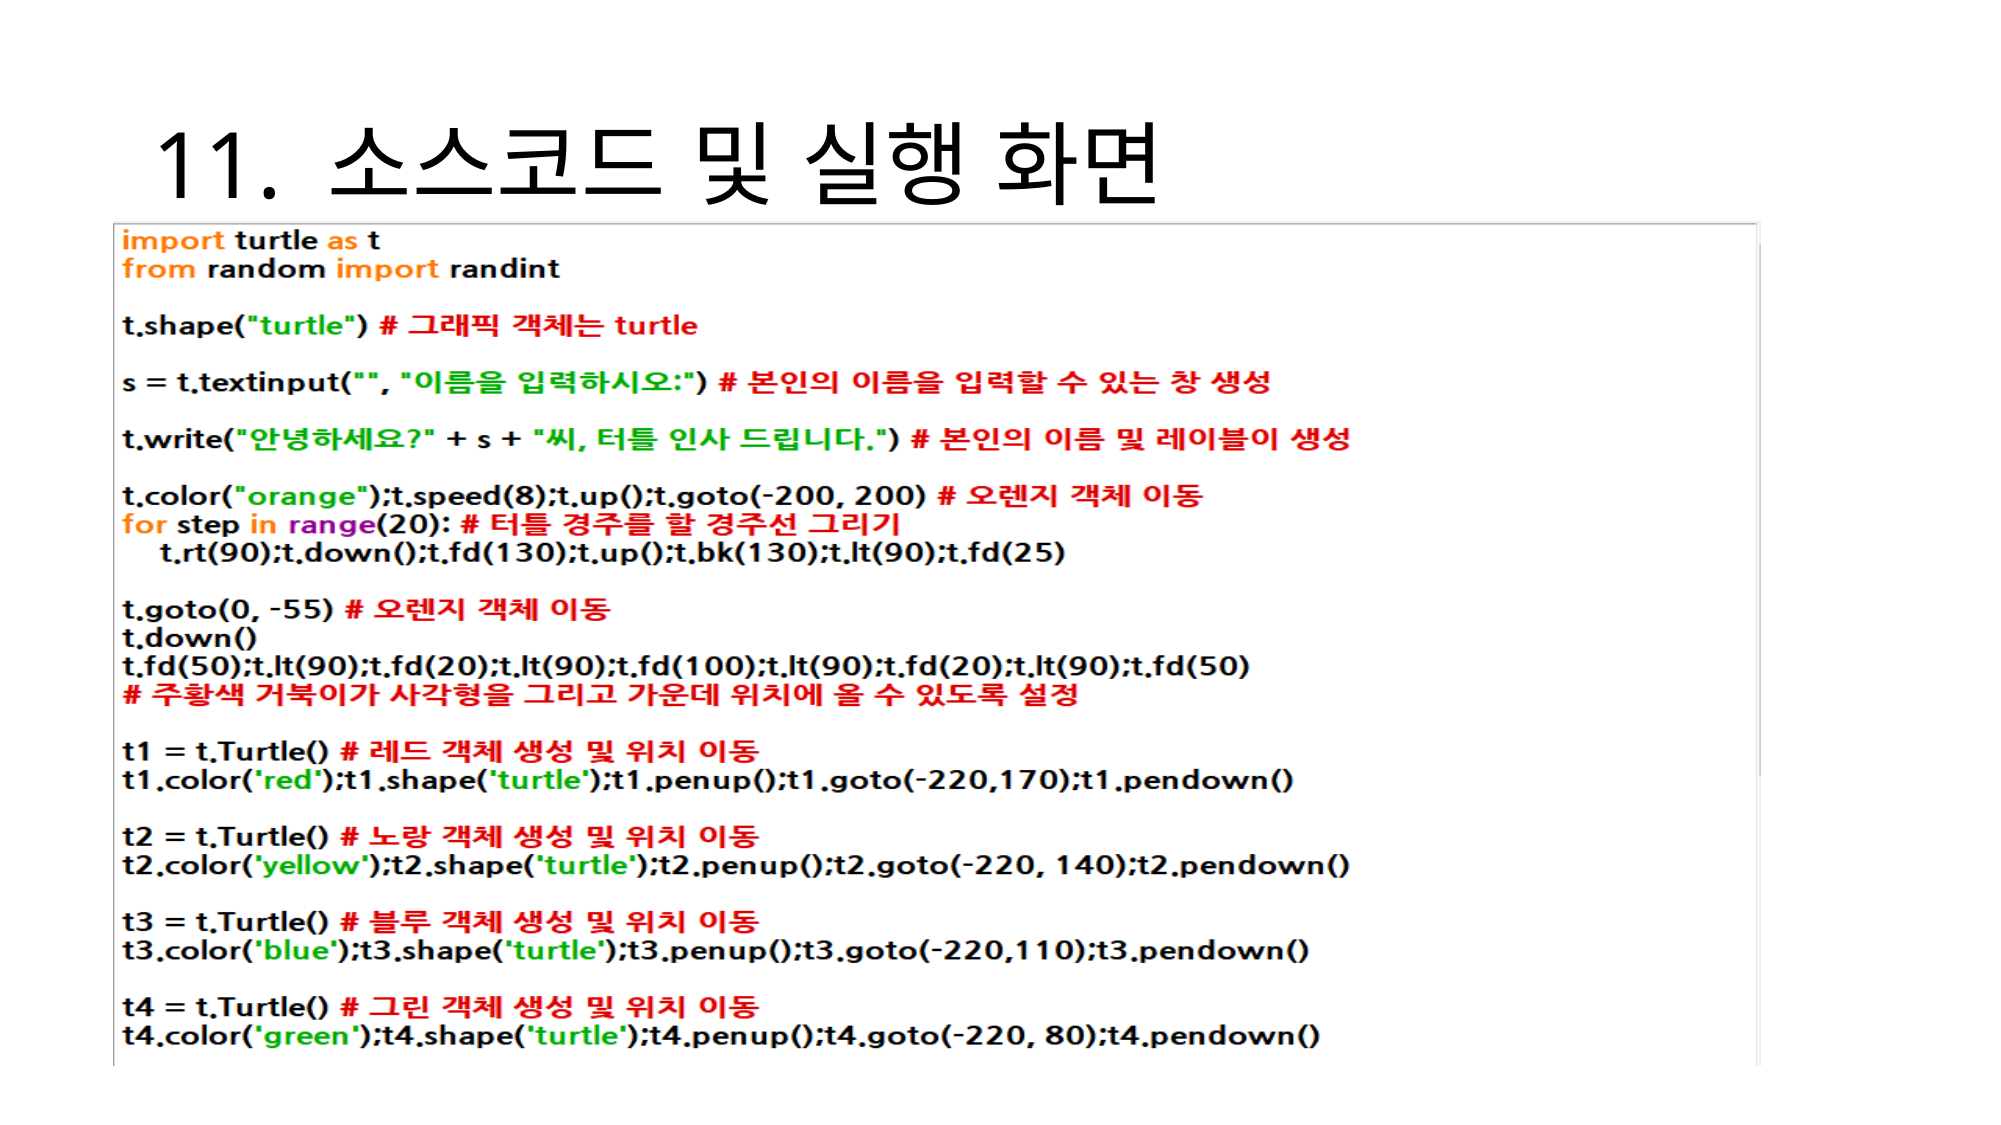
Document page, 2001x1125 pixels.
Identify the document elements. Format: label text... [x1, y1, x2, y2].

picture [113, 221, 1761, 1066]
title 11. 소스코드 및 실행 화면 [137, 59, 1863, 278]
